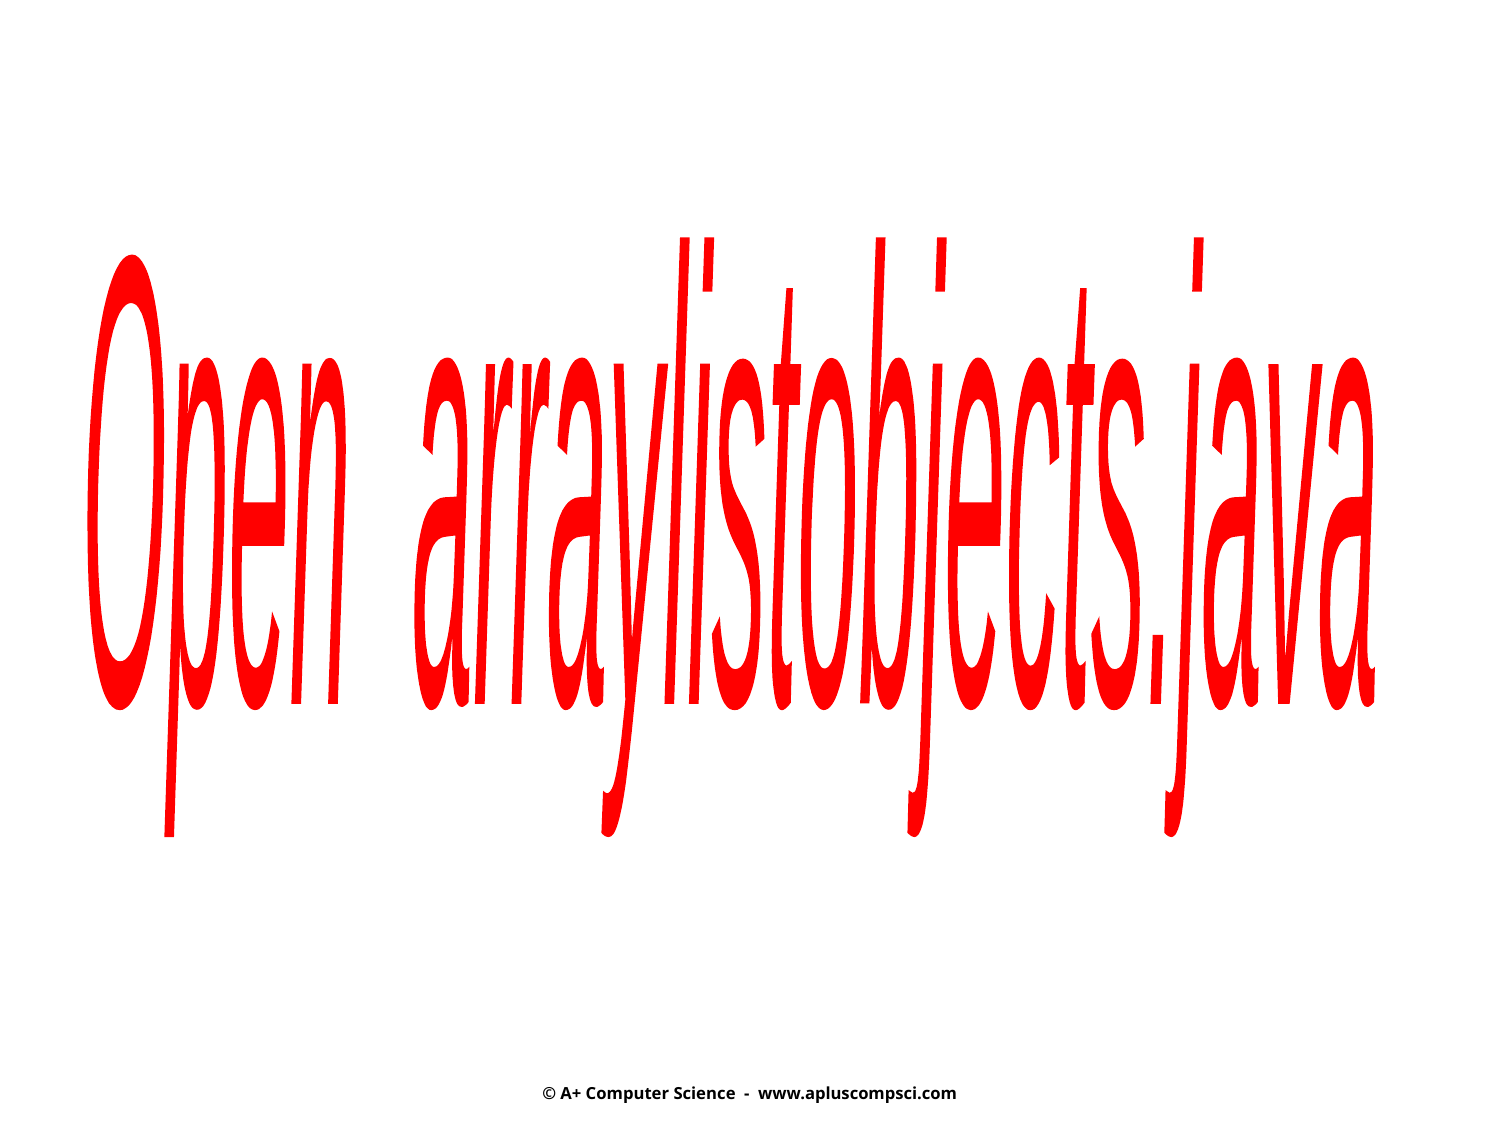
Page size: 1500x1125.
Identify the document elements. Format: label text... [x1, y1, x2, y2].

text_box © A+ Computer Science - www.apluscompsci.com [512, 1024, 988, 1100]
